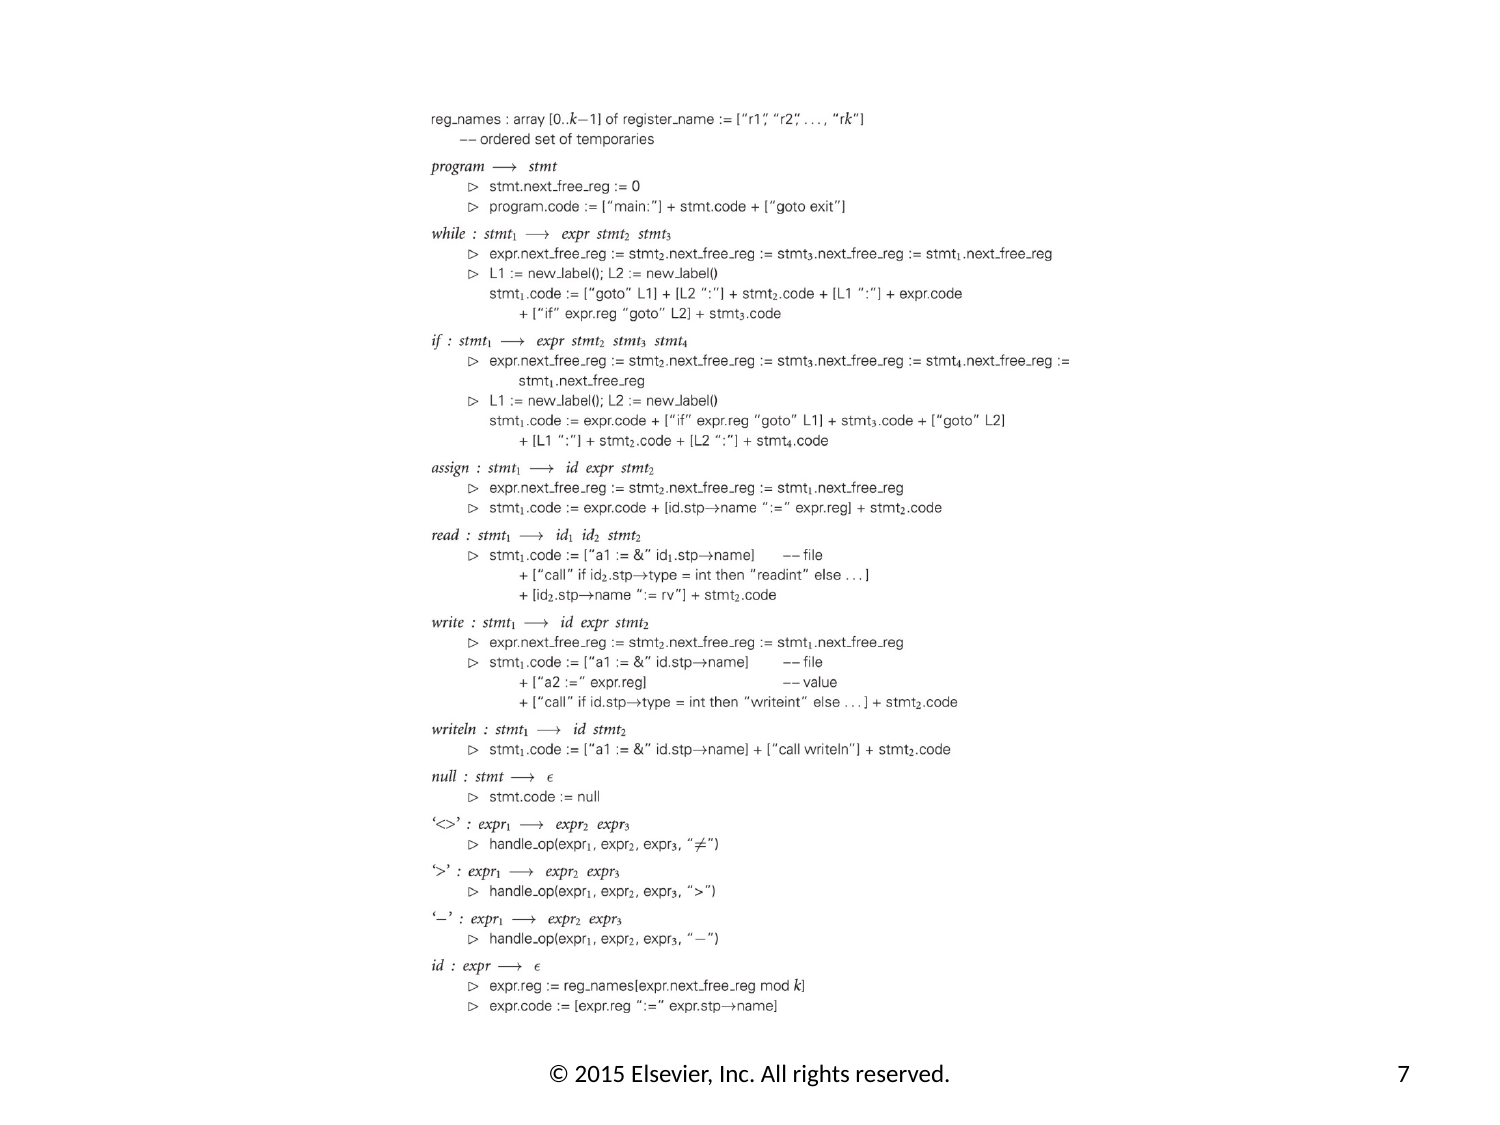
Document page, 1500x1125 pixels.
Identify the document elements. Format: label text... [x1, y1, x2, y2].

picture [430, 112, 1070, 1013]
slide_number 7 [1074, 1042, 1425, 1103]
footer © 2015 Elsevier, Inc. All rights reserved. [512, 1042, 988, 1103]
